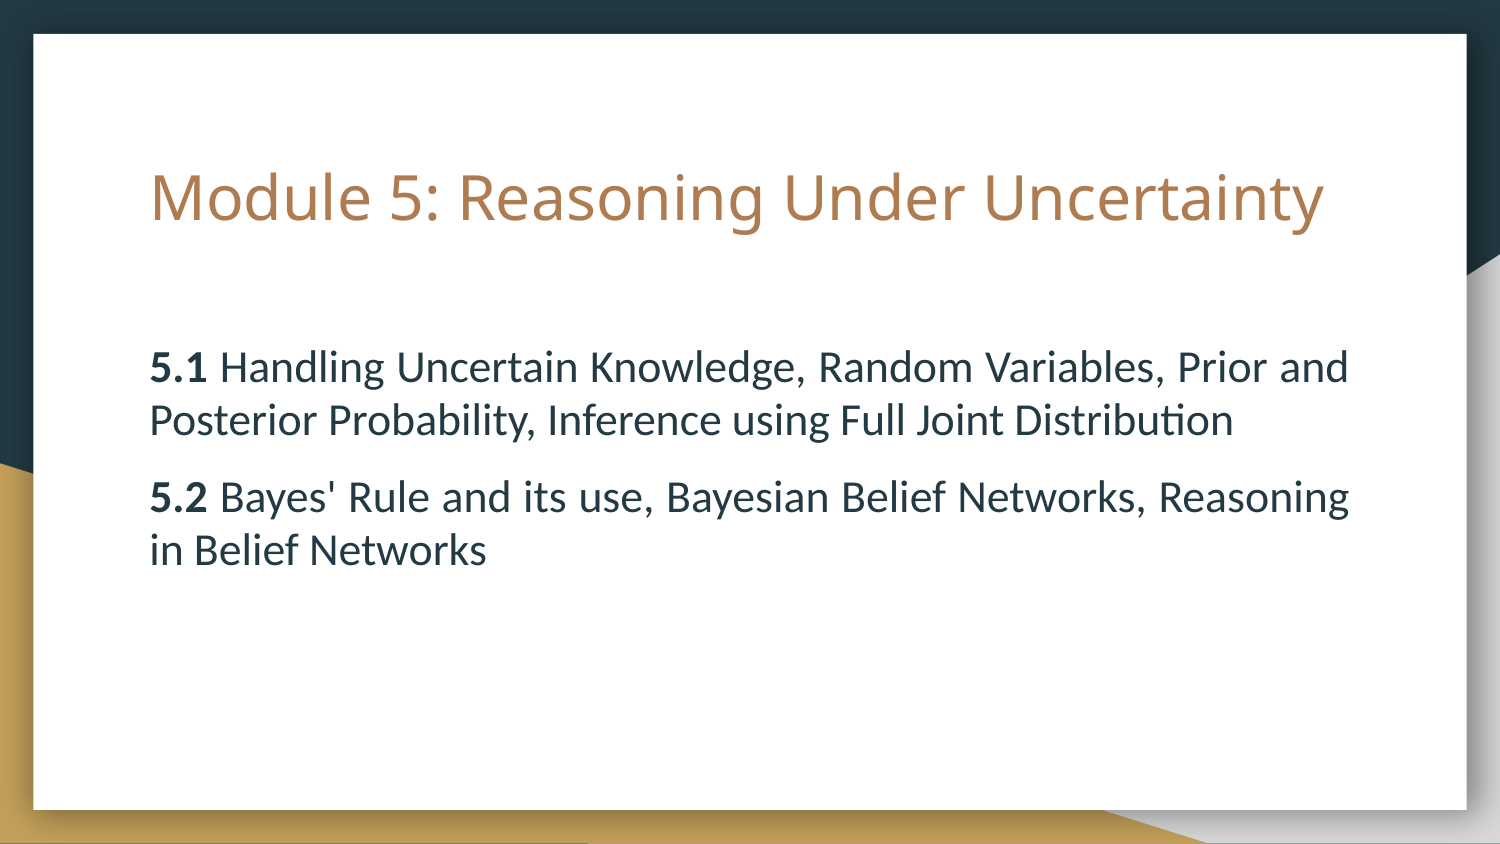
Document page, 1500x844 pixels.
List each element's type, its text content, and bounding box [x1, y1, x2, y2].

title Module 5: Reasoning Under Uncertainty [134, 138, 1366, 296]
list 5.1 Handling Uncertain Knowledge, Random Variables, Prior and Posterior Probability, Inference using Full Joint Distribution 5.2 Bayes' Rule and its use, Bayesian Belief Networks, Reasoning in Belief Networks [134, 326, 1366, 729]
